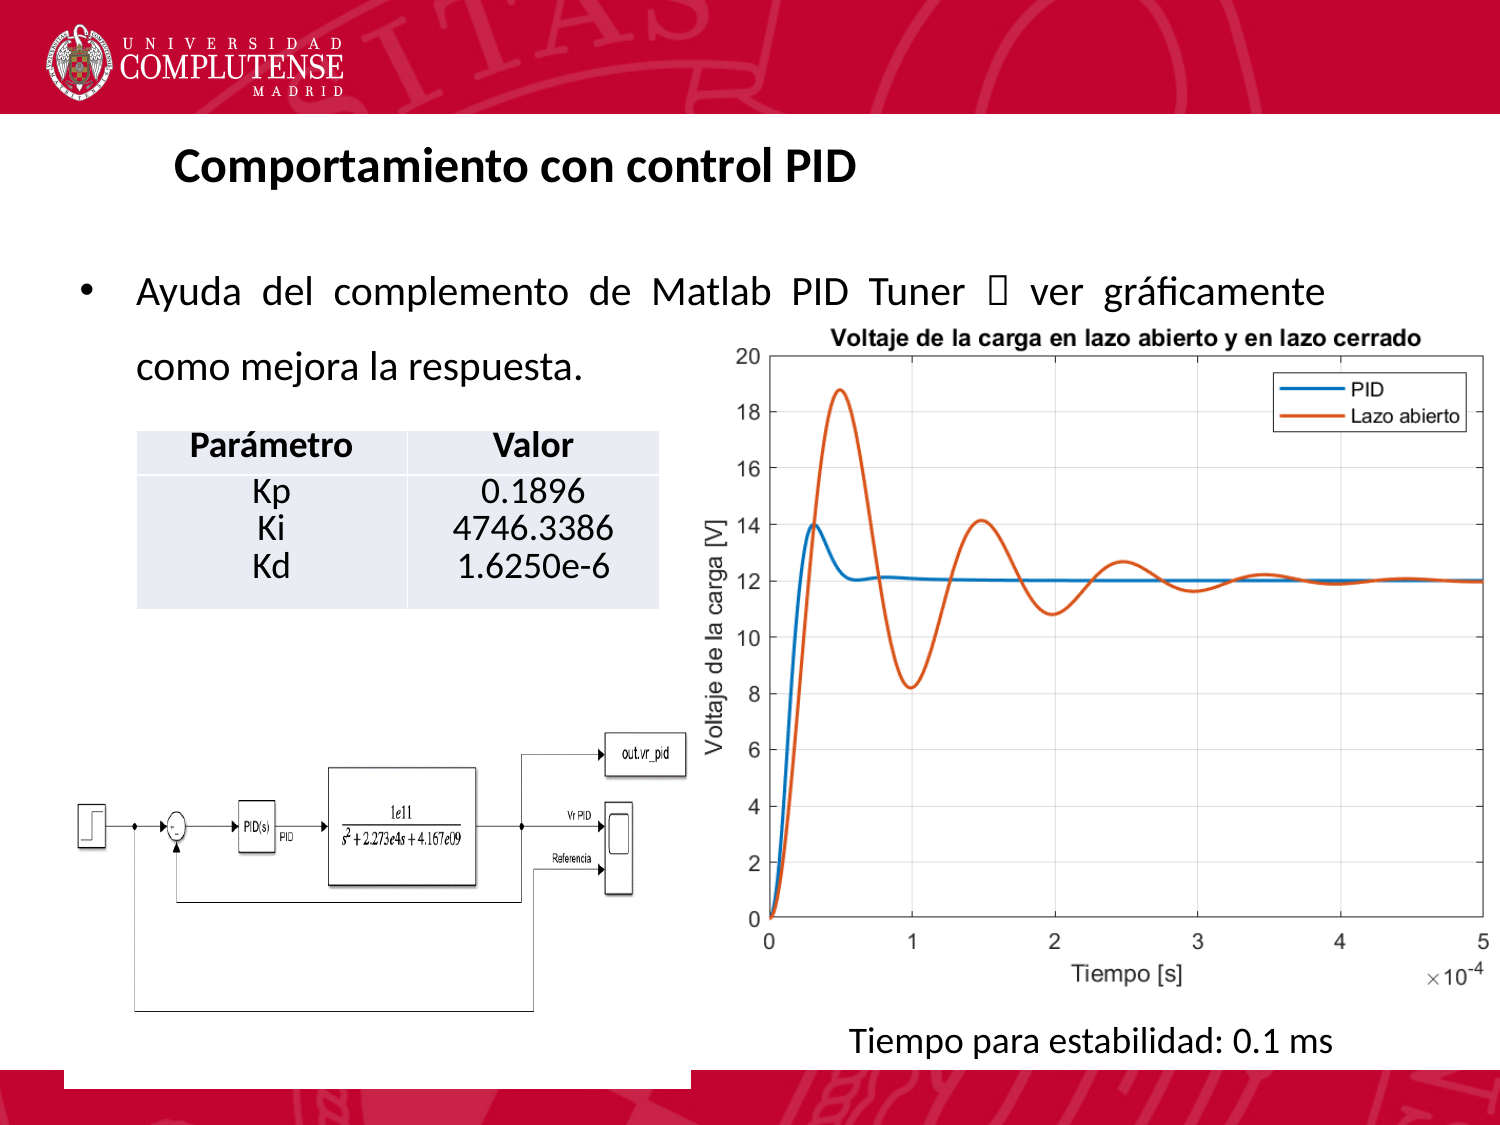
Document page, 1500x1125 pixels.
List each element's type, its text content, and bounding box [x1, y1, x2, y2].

table_header Valor [408, 431, 659, 474]
table_cell 0.1896 4746.3386 1.6250e-6 [408, 476, 659, 609]
picture [0, 0, 1500, 114]
text_box Ayuda del complemento de Matlab PID Tuner  ver gráficamente como mejora la respuesta. [64, 231, 1341, 700]
picture [0, 697, 1500, 1125]
table_header Parámetro [137, 431, 407, 474]
picture [702, 326, 1491, 990]
text_box Tiempo para estabilidad: 0.1 ms [834, 1008, 1349, 1069]
table_cell Kp Ki Kd [137, 476, 407, 609]
text_box Comportamiento con control PID [159, 125, 1341, 201]
